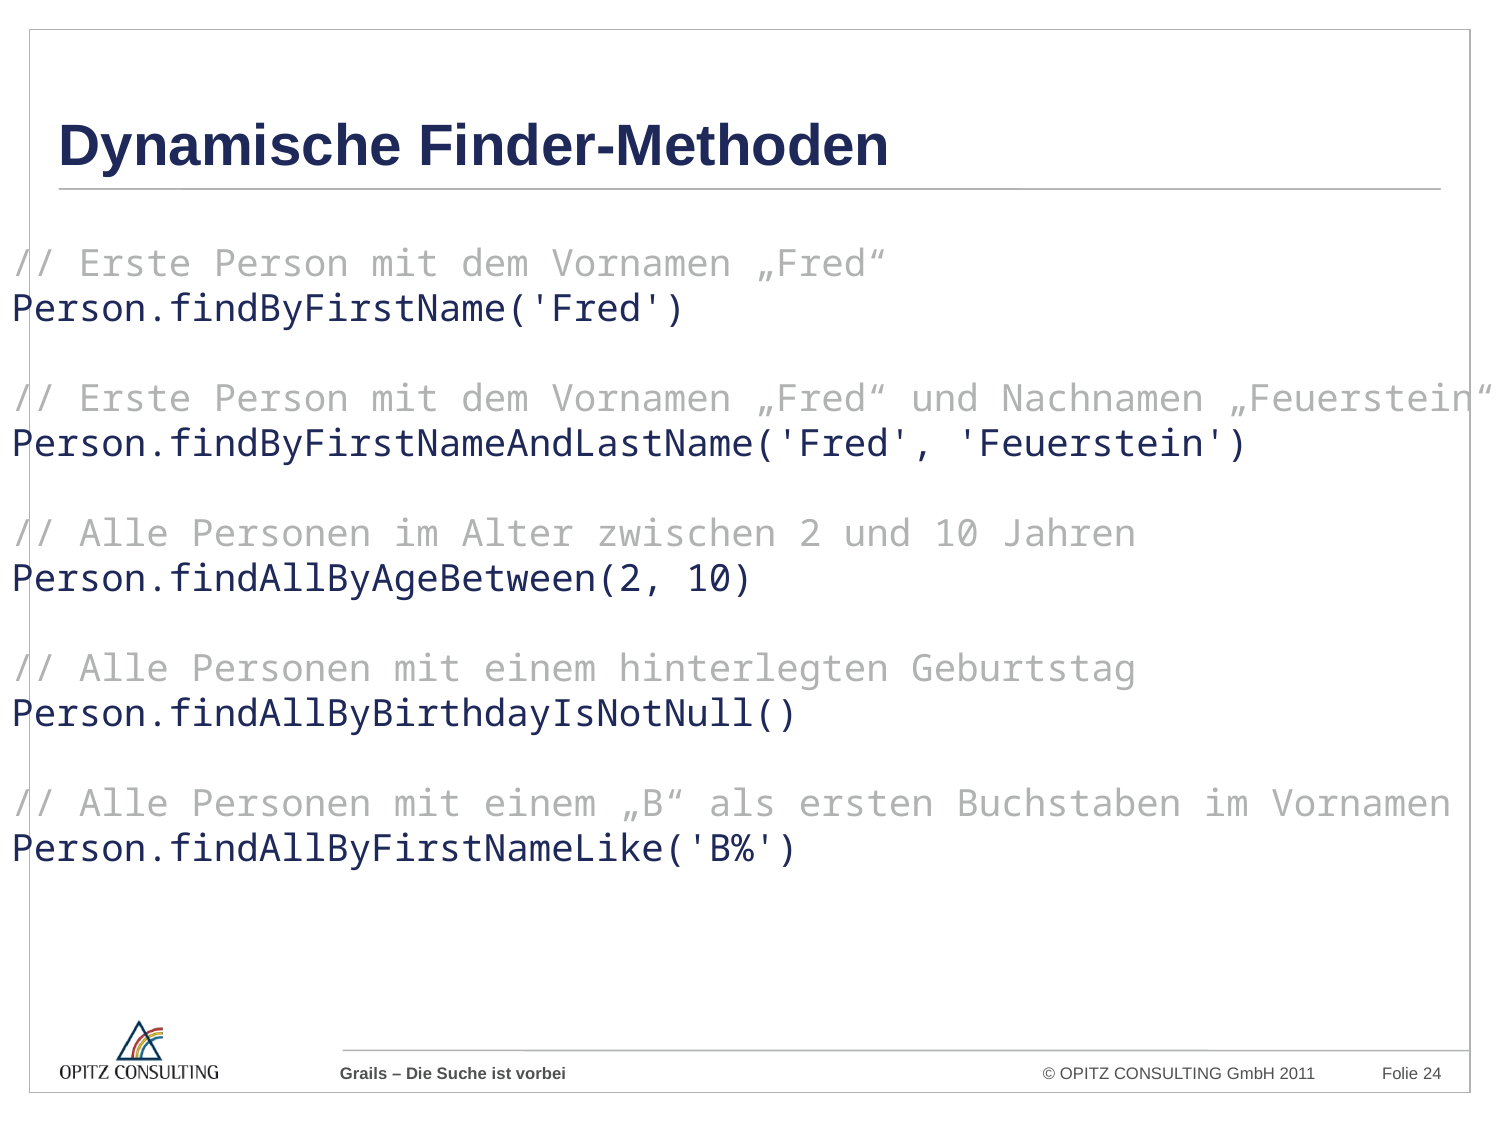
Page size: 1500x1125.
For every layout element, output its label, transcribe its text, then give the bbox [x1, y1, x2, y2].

text_box // Erste Person mit dem Vornamen „Fred“ Person.findByFirstName('Fred') // Erste Person mit dem Vornamen „Fred“ und Nachnamen „Feuerstein“ Person.findByFirstNameAndLastName('Fred', 'Feuerstein') // Alle Personen im Alter zwischen 2 und 10 Jahren Person.findAllByAgeBetween(2, 10) // Alle Personen mit einem hinterlegten Geburtstag Person.findAllByBirthdayIsNotNull() // Alle Personen mit einem „B“ als ersten Buchstaben im Vornamen Person.findAllByFirstNameLike('B%') [0, 231, 1500, 877]
picture [60, 1019, 218, 1079]
title Dynamische Finder-Methoden [59, 35, 1442, 178]
